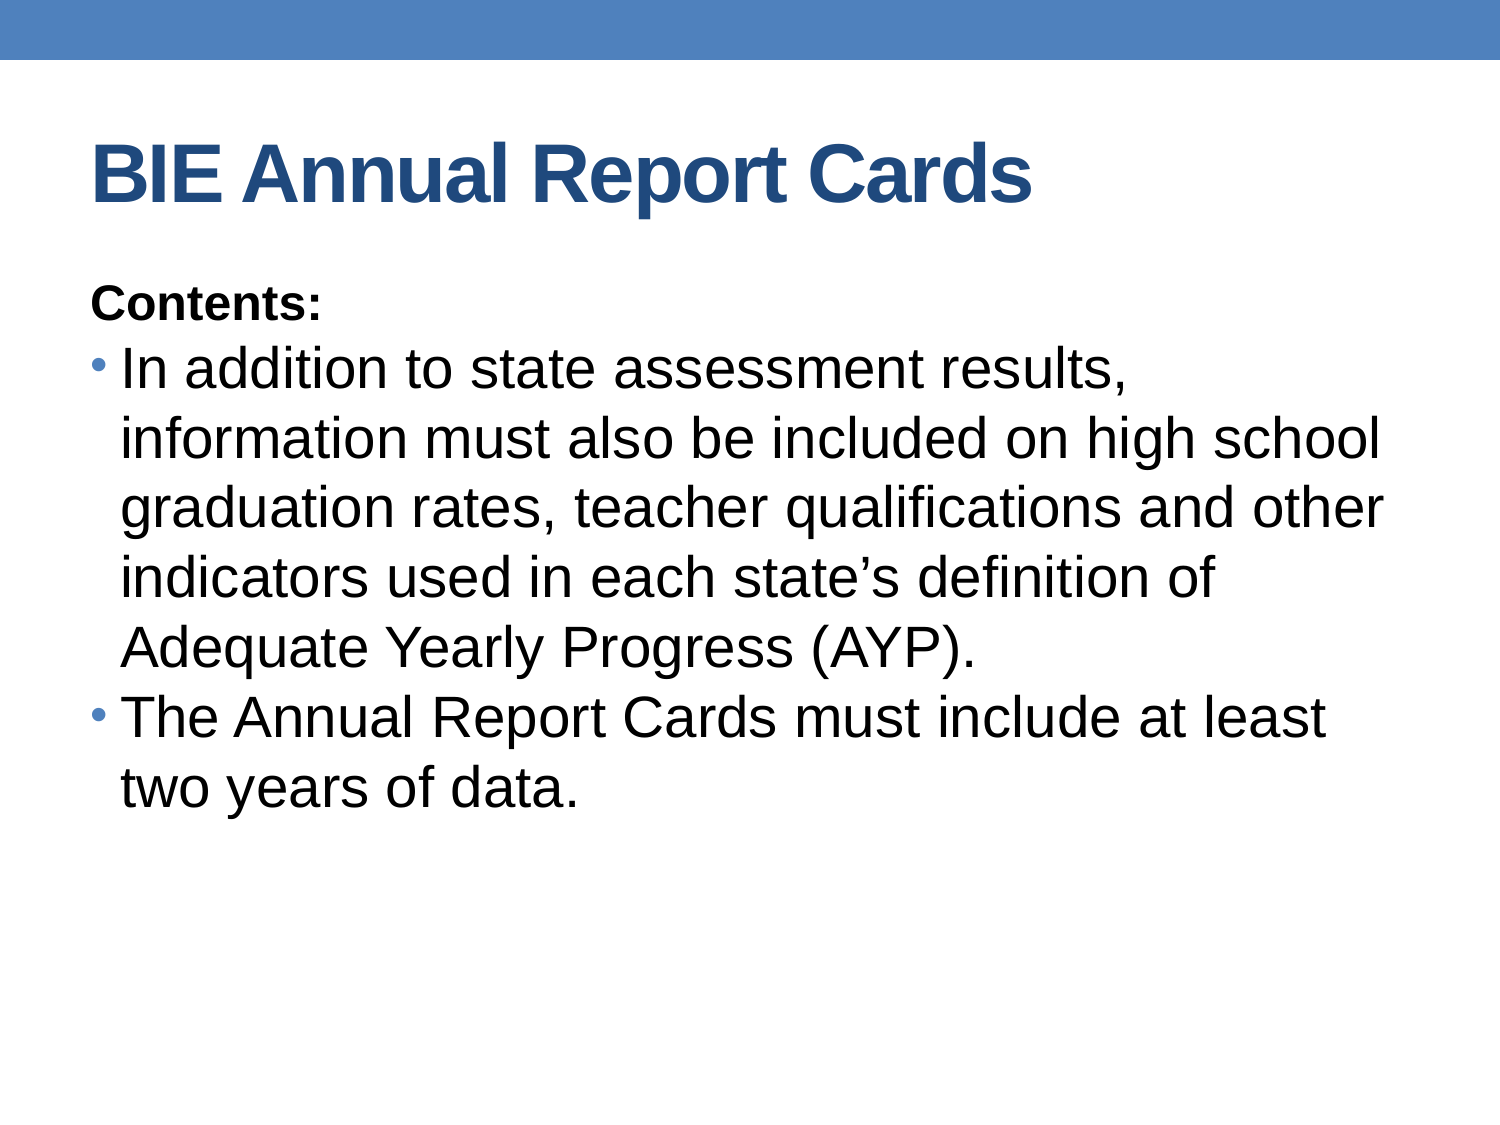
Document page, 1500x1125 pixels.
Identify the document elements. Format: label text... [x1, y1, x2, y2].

list Contents: In addition to state assessment results, information must also be included on high school graduation rates, teacher qualifications and other indicators used in each state’s definition of Adequate Yearly Progress (AYP). The Annual Report Cards must include at least two years of data. [75, 262, 1425, 1063]
title BIE Annual Report Cards [75, 87, 1425, 250]
